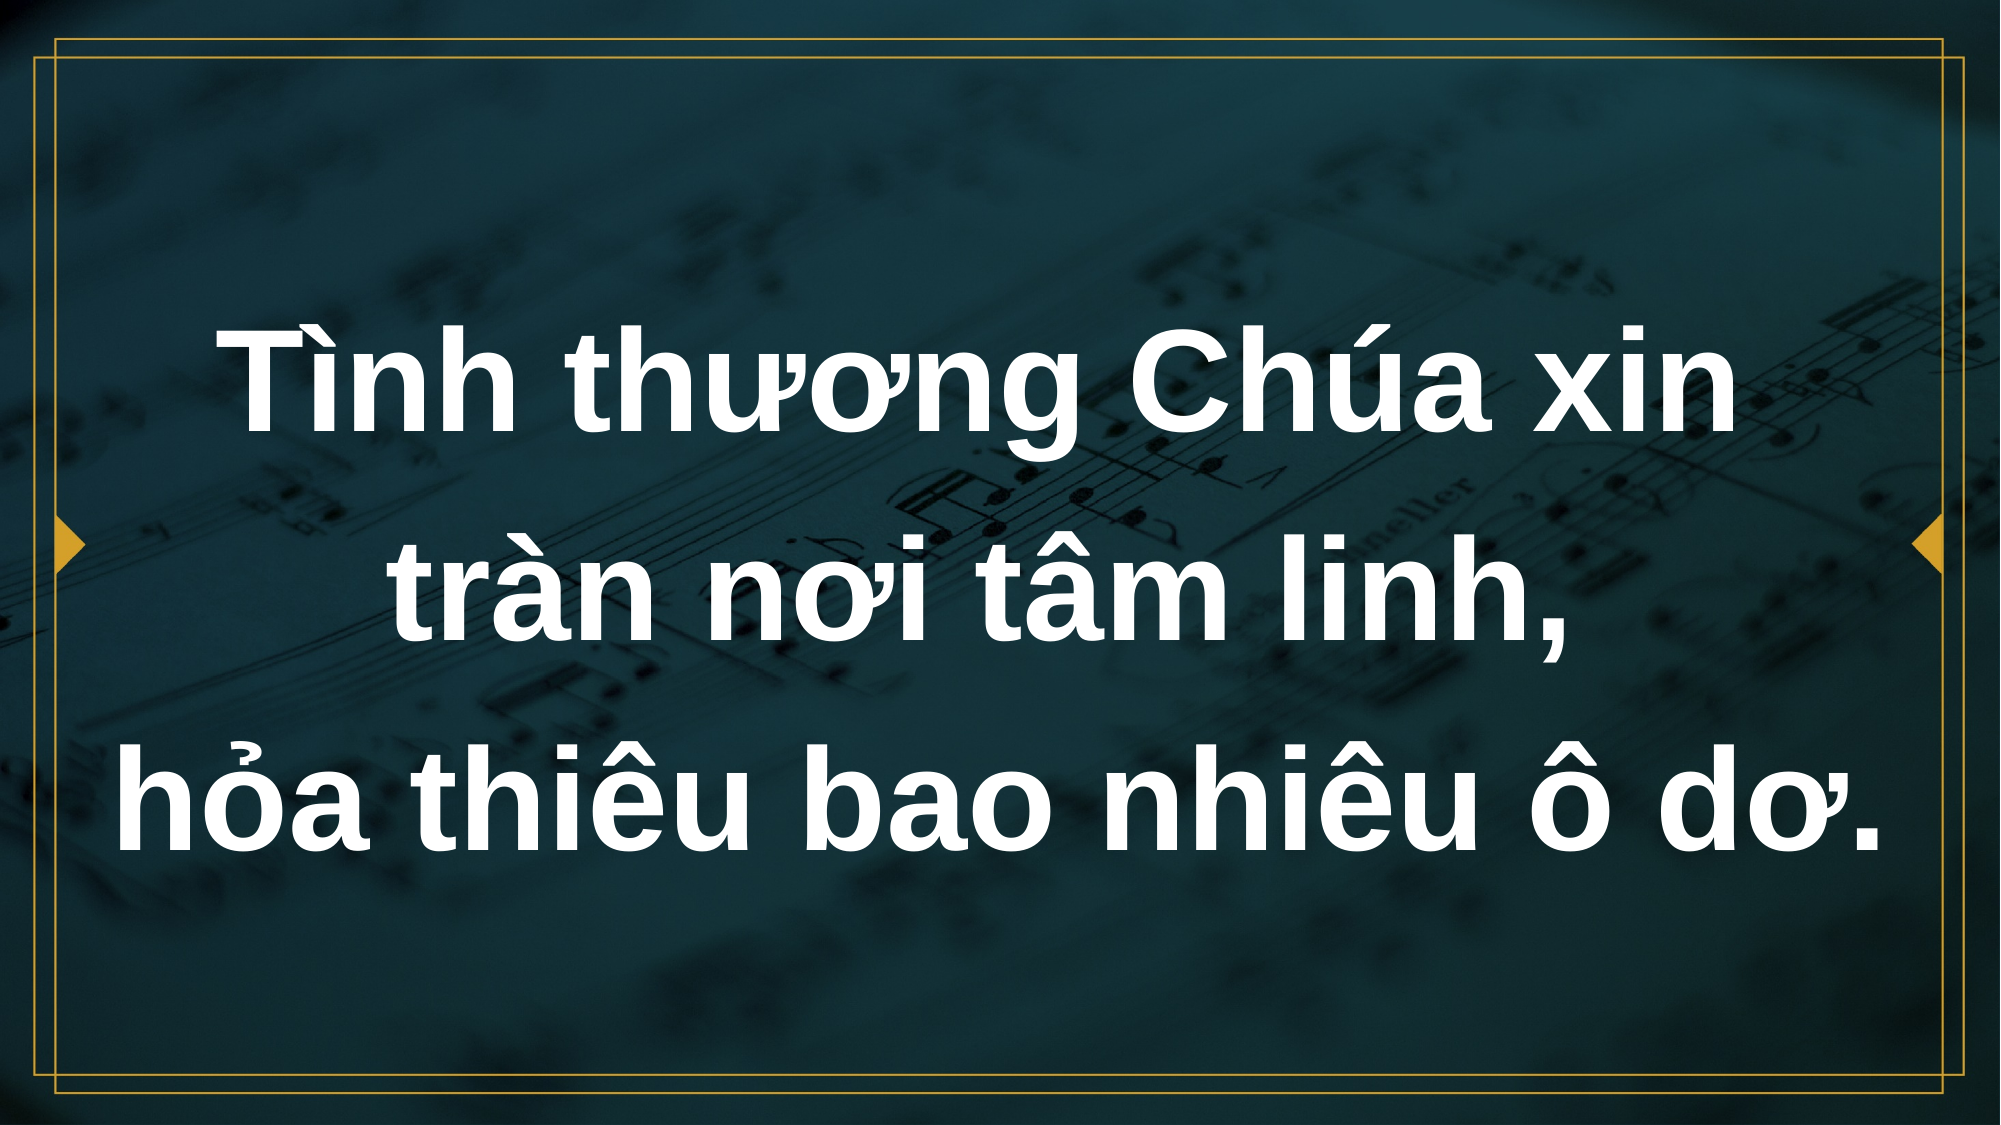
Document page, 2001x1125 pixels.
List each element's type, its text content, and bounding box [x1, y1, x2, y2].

title Tình thương Chúa xin tràn nơi tâm linh, hỏa thiêu bao nhiêu ô dơ. [55, 53, 1945, 1077]
picture [0, 0, 2000, 1125]
